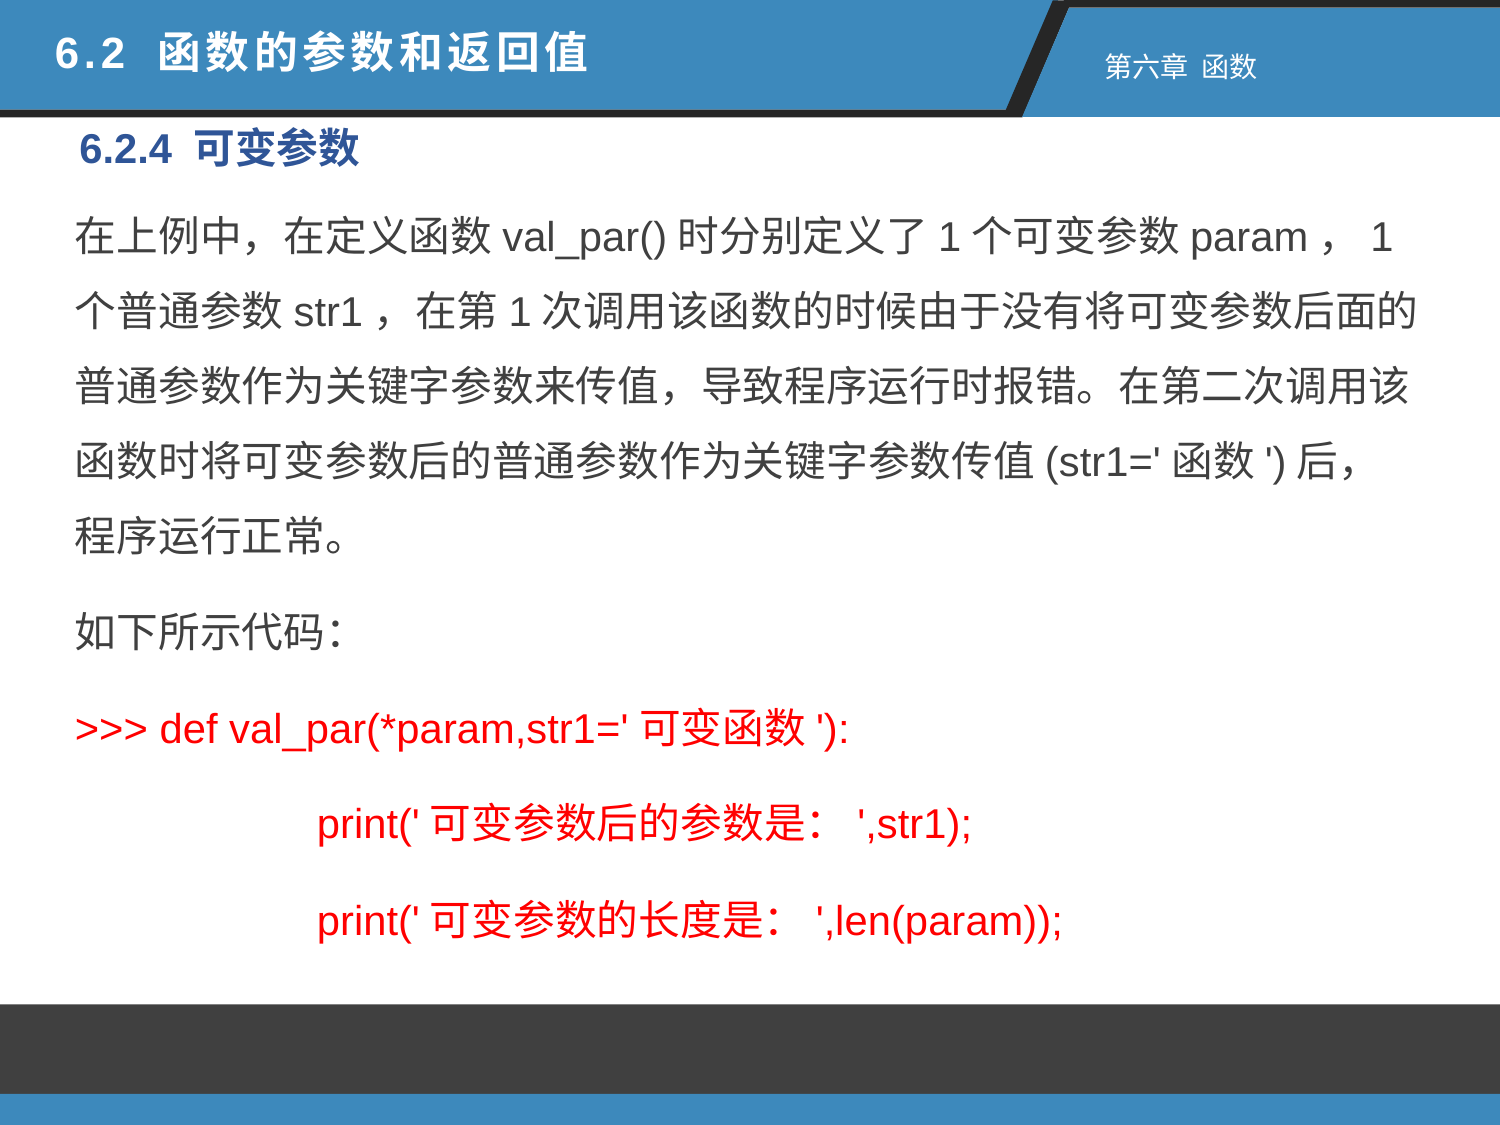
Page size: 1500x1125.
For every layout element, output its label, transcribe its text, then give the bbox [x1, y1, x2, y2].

text_box 第六章 函数 [1070, 41, 1500, 91]
list 6.2.4 可变参数 [64, 119, 1229, 210]
text_box 6.2 函数的参数和返回值 [40, 17, 628, 85]
list 在上例中，在定义函数val_par()时分别定义了1个可变参数param，1个普通参数str1，在第1次调用该函数的时候由于没有将可变参数后面的普通参数作为关键字参数来传值，导致程序运行时报错。在第二次调用该函数时将可变参数后的普通参数作为关键字参数传值(str1='函数')后，程序运行正常。 如下所示代码： >>> def val_par(*param,str1='可变函数'): print('可变参数后的参数是：',str1); print('可变参数的长度是：',len(param)); [59, 177, 1436, 986]
